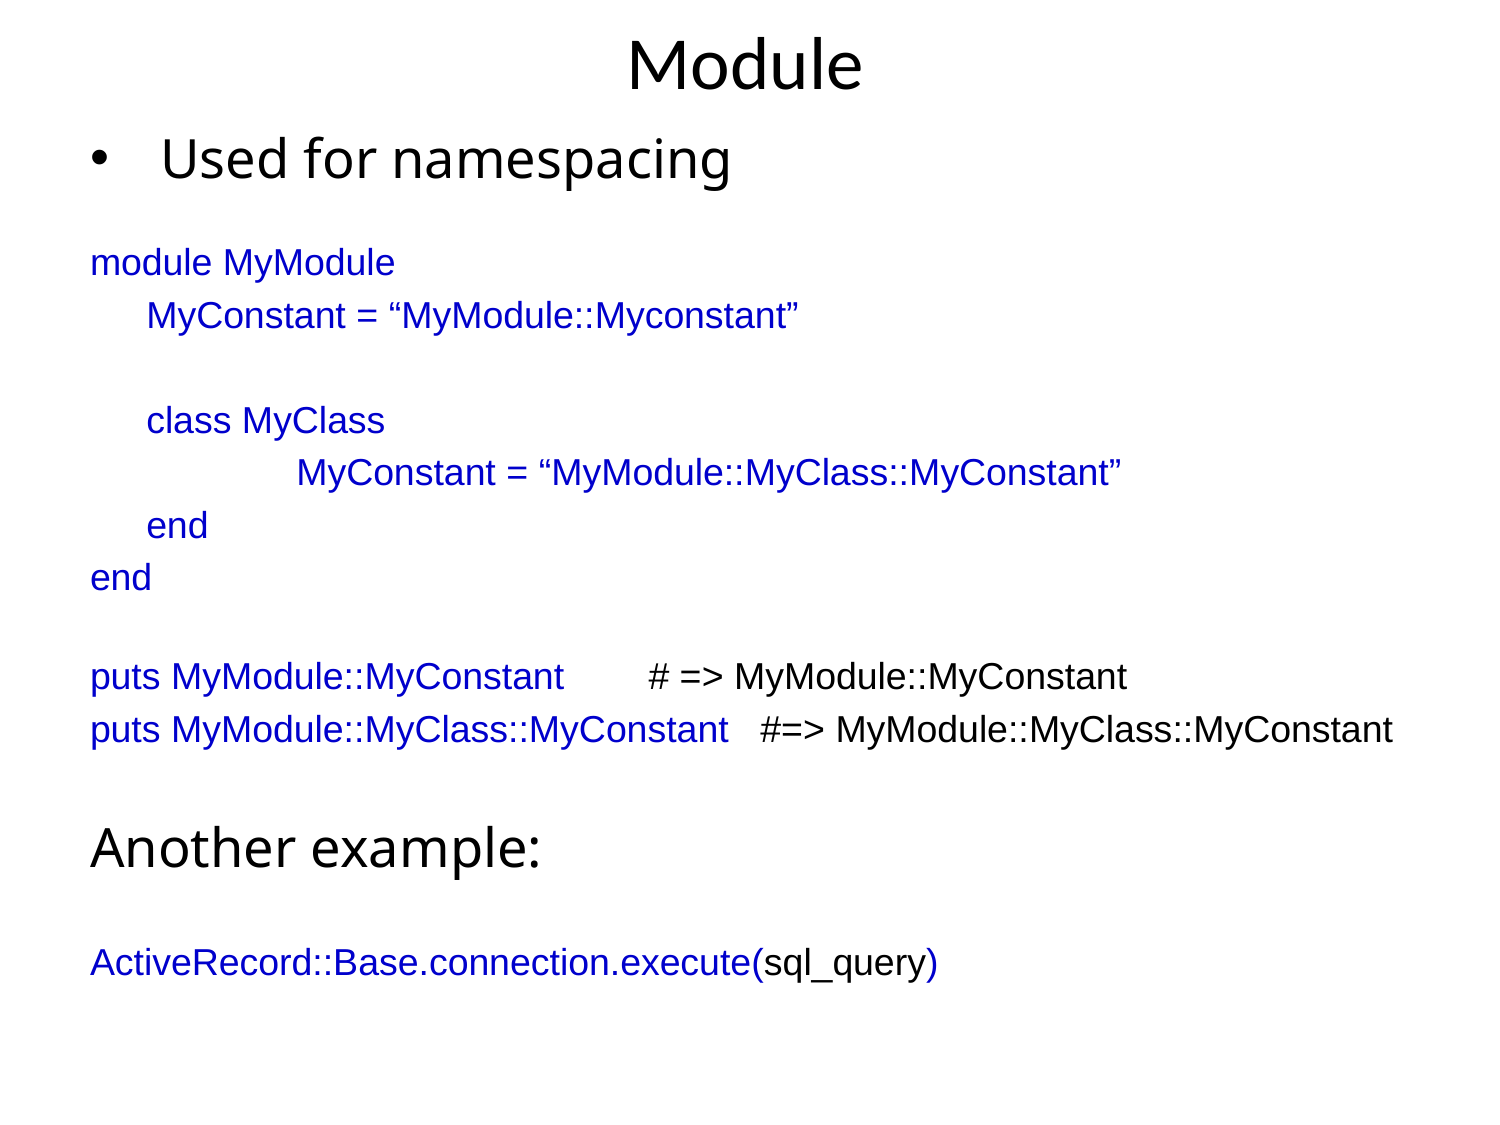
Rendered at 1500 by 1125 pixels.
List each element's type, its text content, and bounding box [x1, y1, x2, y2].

title Module [70, 0, 1421, 119]
list Used for namespacing module MyModule MyConstant = “MyModule::Myconstant” class MyClass MyConstant = “MyModule::MyClass::MyConstant” end end puts MyModule::MyConstant # => MyModule::MyConstant puts MyModule::MyClass::MyConstant #=> MyModule::MyClass::MyConstant Another example: ActiveRecord::Base.connection.execute(sql_query) [75, 117, 1425, 1125]
